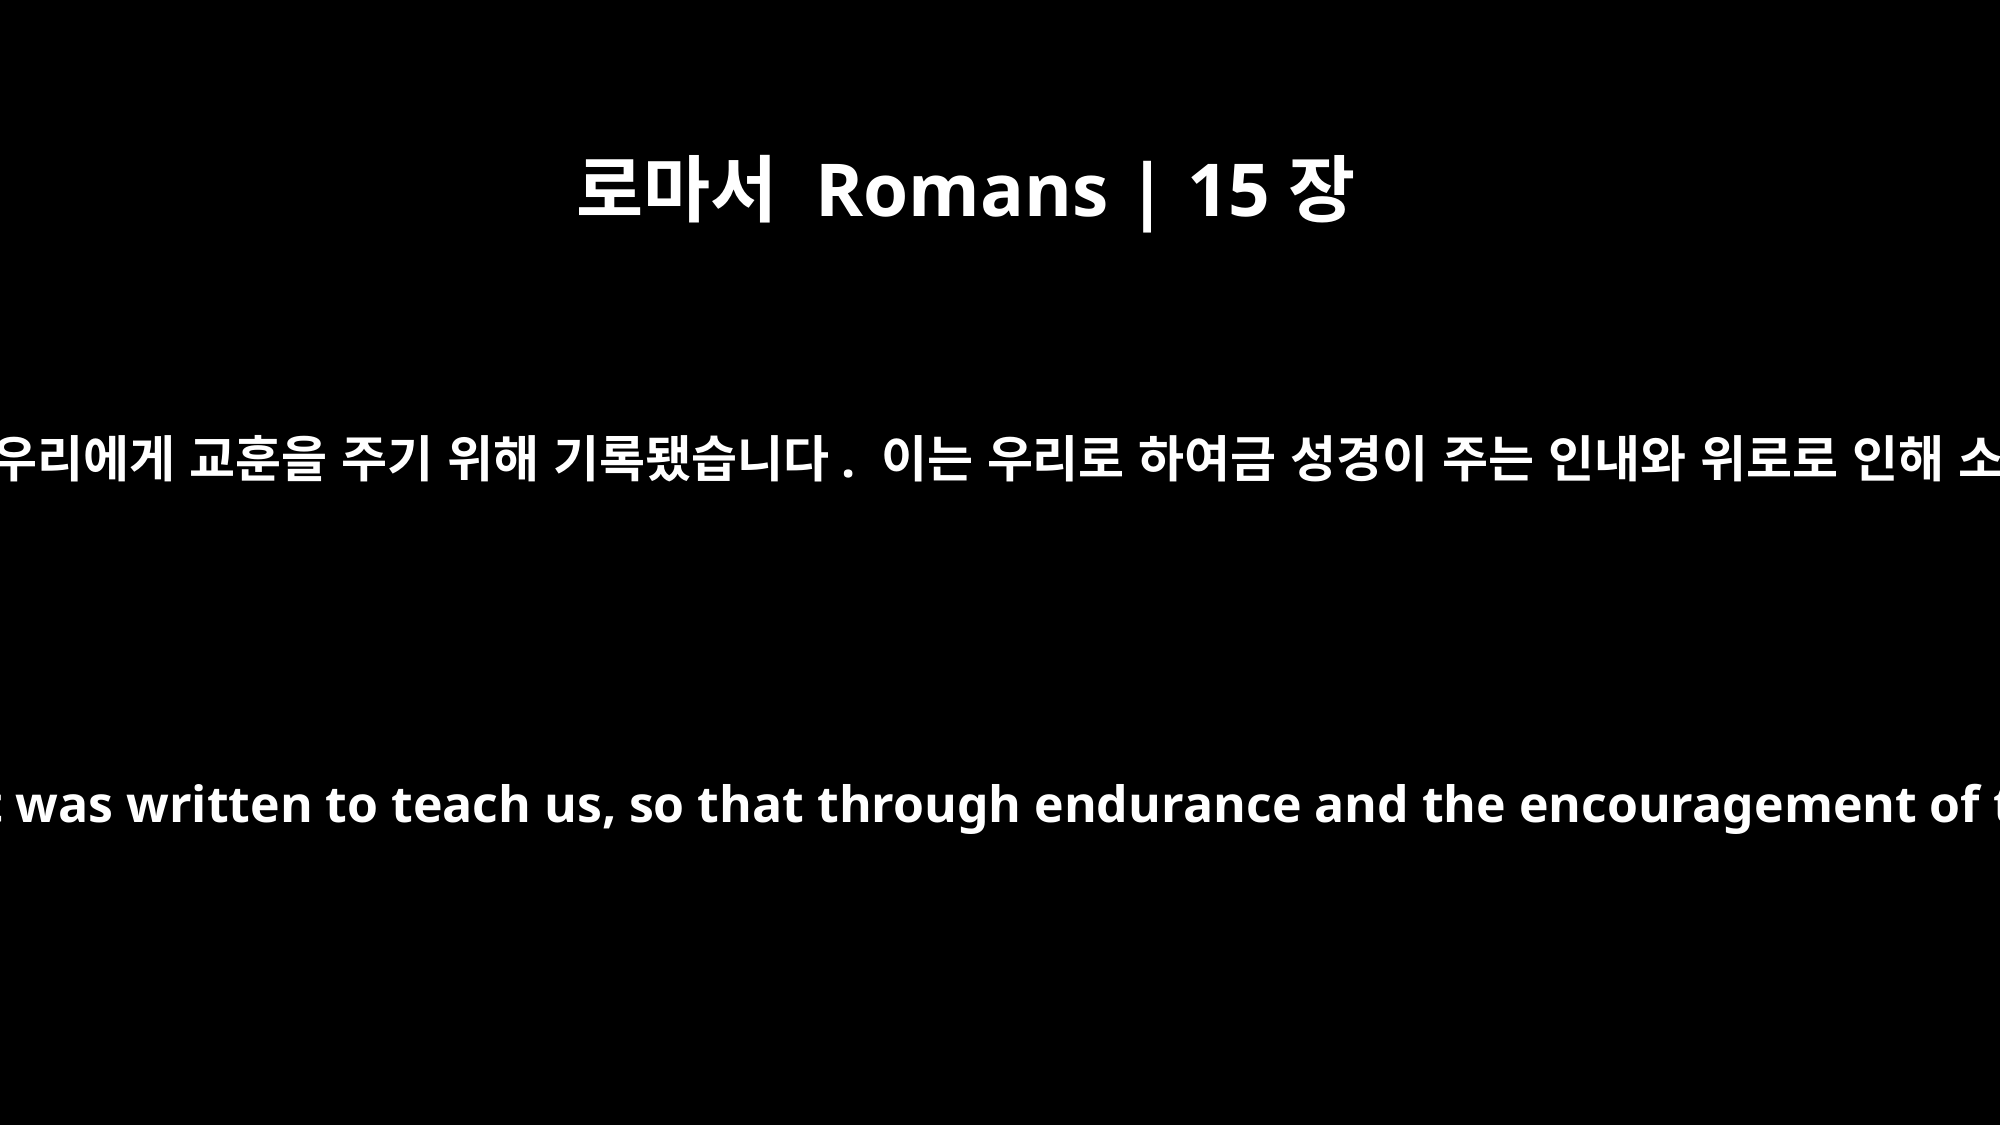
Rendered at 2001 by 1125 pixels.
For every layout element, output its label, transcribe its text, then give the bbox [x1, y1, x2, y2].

text_box For everything that was written in the past was written to teach us, so that through endurance and the encouragement of the Scriptures we might have hope. [0, 764, 2000, 840]
text_box 4 무엇이든지 이전에 기록된 것은 우리에게 교훈을 주기 위해 기록됐습니다. 이는 우리로 하여금 성경이 주는 인내와 위로로 인해 소망을 품게 하려는 것입니다. [0, 359, 2000, 495]
text_box 로마서 Romans | 15장 [561, 136, 1371, 239]
